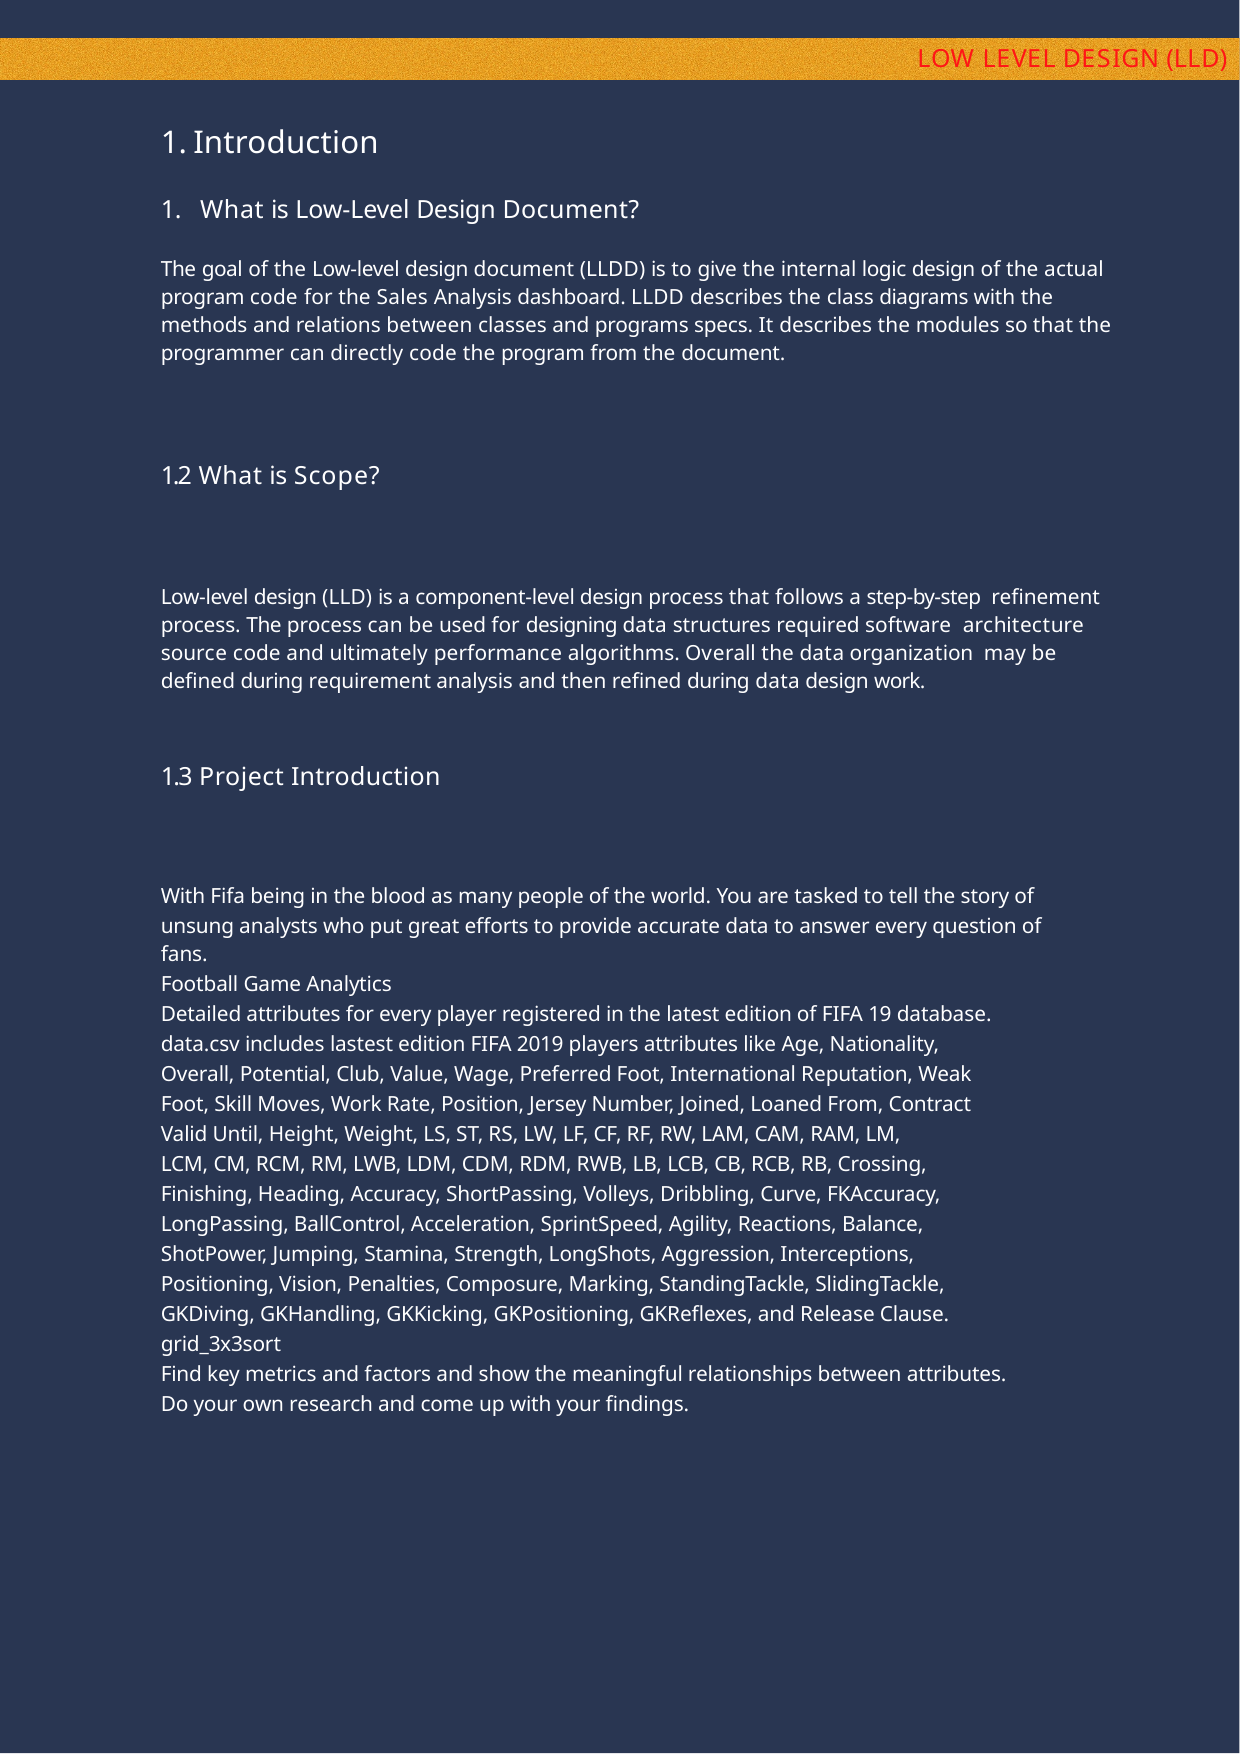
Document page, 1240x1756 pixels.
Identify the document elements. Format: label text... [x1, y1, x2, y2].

picture [0, 38, 1240, 80]
text_box 1.2 What is Scope? [158, 457, 385, 490]
text_box 1.3 Project Introduction [158, 758, 449, 791]
text_box Low-level design (LLD) is a component-level design process that follows a step-by-step refinement process. The process can be used for designing data structures required software architecture source code and ultimately performance algorithms. Overall the data organization may be defined during requirement analysis and then refined during data design work. [158, 578, 1131, 693]
text_box With Fifa being in the blood as many people of the world. You are tasked to tell the story of unsung analysts who put great efforts to provide accurate data to answer every question of fans. Football Game Analytics Detailed attributes for every player registered in the latest edition of FIFA 19 database. data.csv includes lastest edition FIFA 2019 players attributes like Age, Nationality, Overall, Potential, Club, Value, Wage, Preferred Foot, International Reputation, Weak Foot, Skill Moves, Work Rate, Position, Jersey Number, Joined, Loaned From, Contract Valid Until, Height, Weight, LS, ST, RS, LW, LF, CF, RF, RW, LAM, CAM, RAM, LM, LCM, CM, RCM, RM, LWB, LDM, CDM, RDM, RWB, LB, LCB, CB, RCB, RB, Crossing, Finishing, Heading, Accuracy, ShortPassing, Volleys, Dribbling, Curve, FKAccuracy, LongPassing, BallControl, Acceleration, SprintSpeed, Agility, Reactions, Balance, ShotPower, Jumping, Stamina, Strength, LongShots, Aggression, Interceptions, Positioning, Vision, Penalties, Composure, Marking, StandingTackle, SlidingTackle, GKDiving, GKHandling, GKKicking, GKPositioning, GKReflexes, and Release Clause. grid_3x3sort Find key metrics and factors and show the meaningful relationships between attributes. Do your own research and come up with your findings. [158, 878, 1050, 1417]
text_box Introduction What is Low-Level Design Document? The goal of the Low-level design document (LLDD) is to give the internal logic design of the actual program code for the Sales Analysis dashboard. LLDD describes the class diagrams with the methods and relations between classes and programs specs. It describes the modules so that the programmer can directly code the program from the document. [158, 120, 1137, 365]
